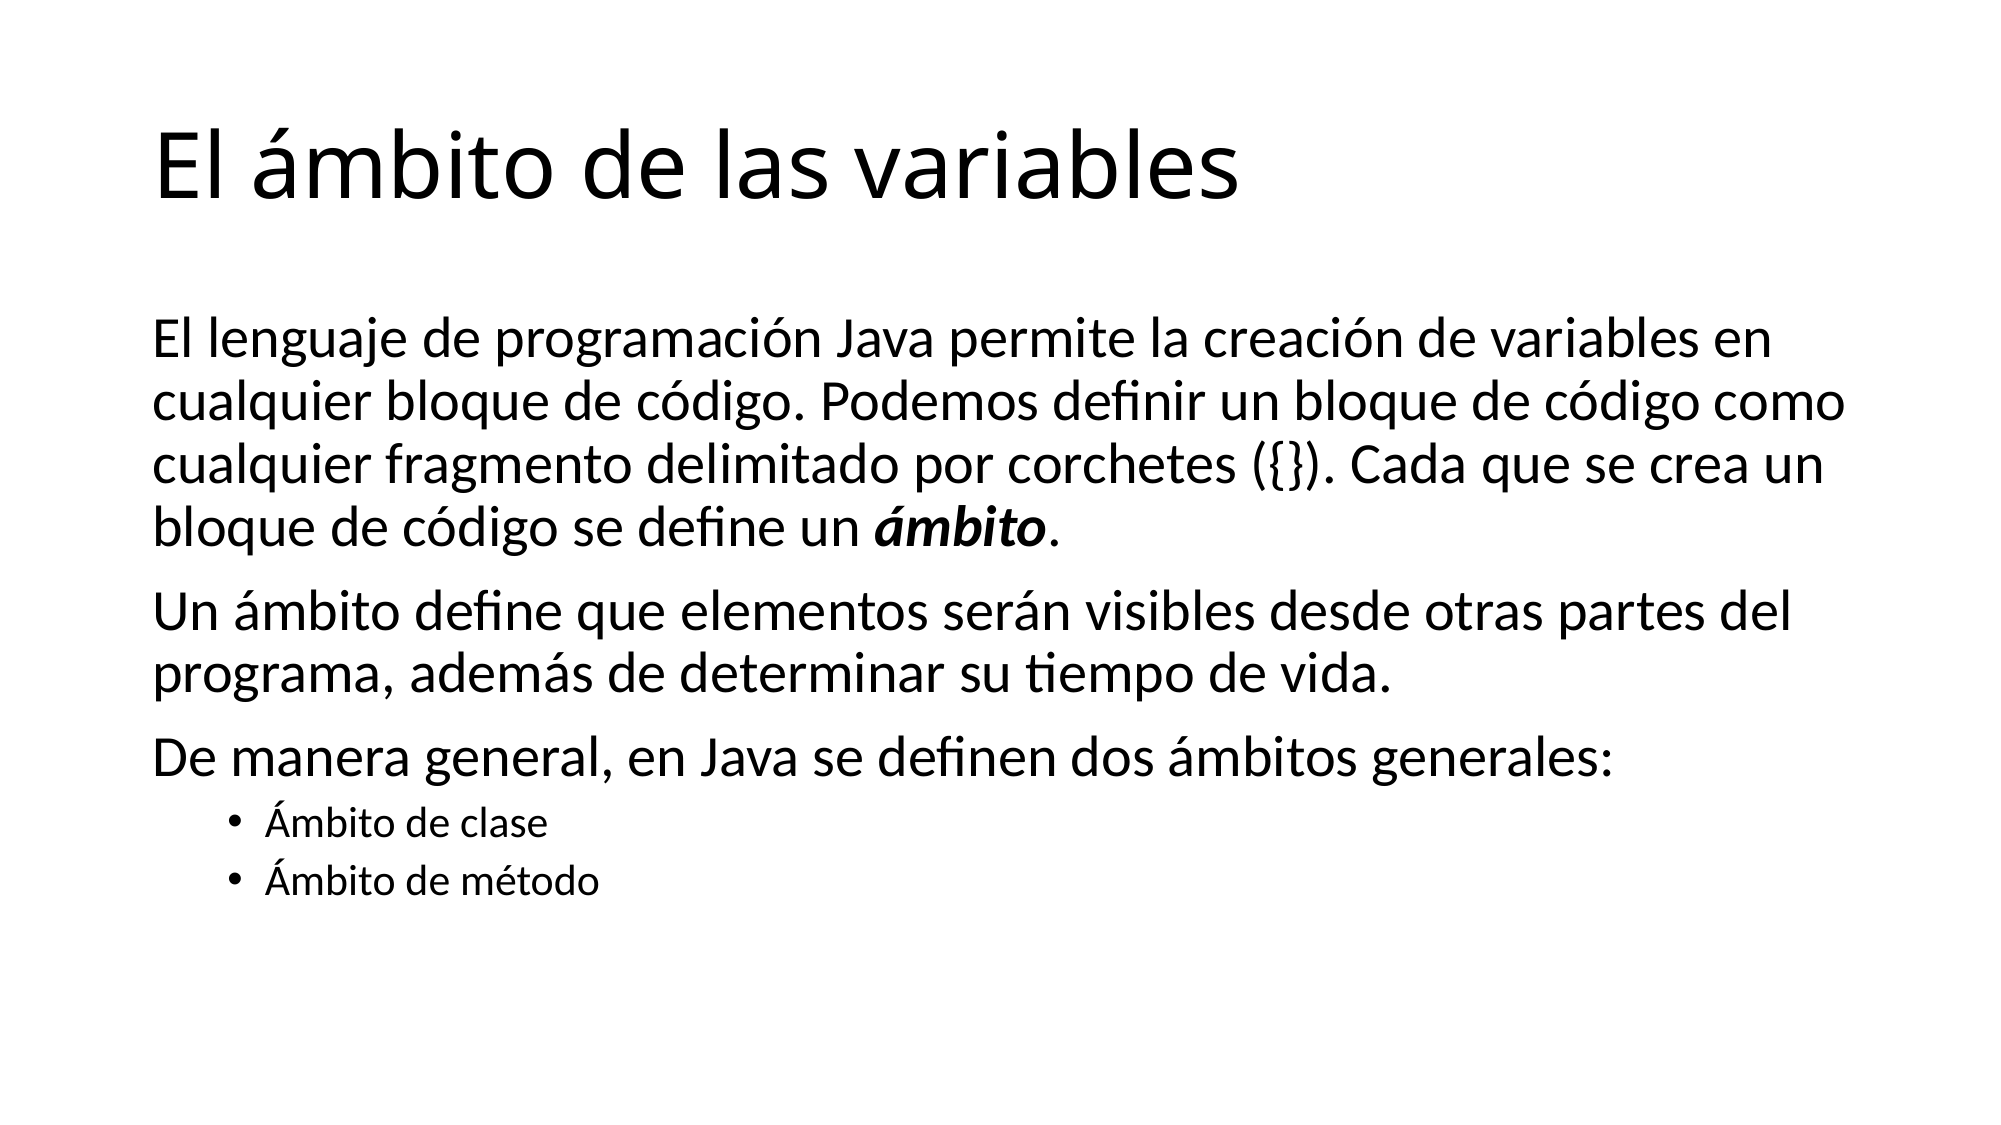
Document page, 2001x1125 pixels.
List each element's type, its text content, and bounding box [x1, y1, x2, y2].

list El lenguaje de programación Java permite la creación de variables en cualquier bloque de código. Podemos definir un bloque de código como cualquier fragmento delimitado por corchetes ({}). Cada que se crea un bloque de código se define un ámbito. Un ámbito define que elementos serán visibles desde otras partes del programa, además de determinar su tiempo de vida. De manera general, en Java se definen dos ámbitos generales: Ámbito de clase Ámbito de método [137, 299, 1863, 1014]
title El ámbito de las variables [137, 59, 1863, 278]
